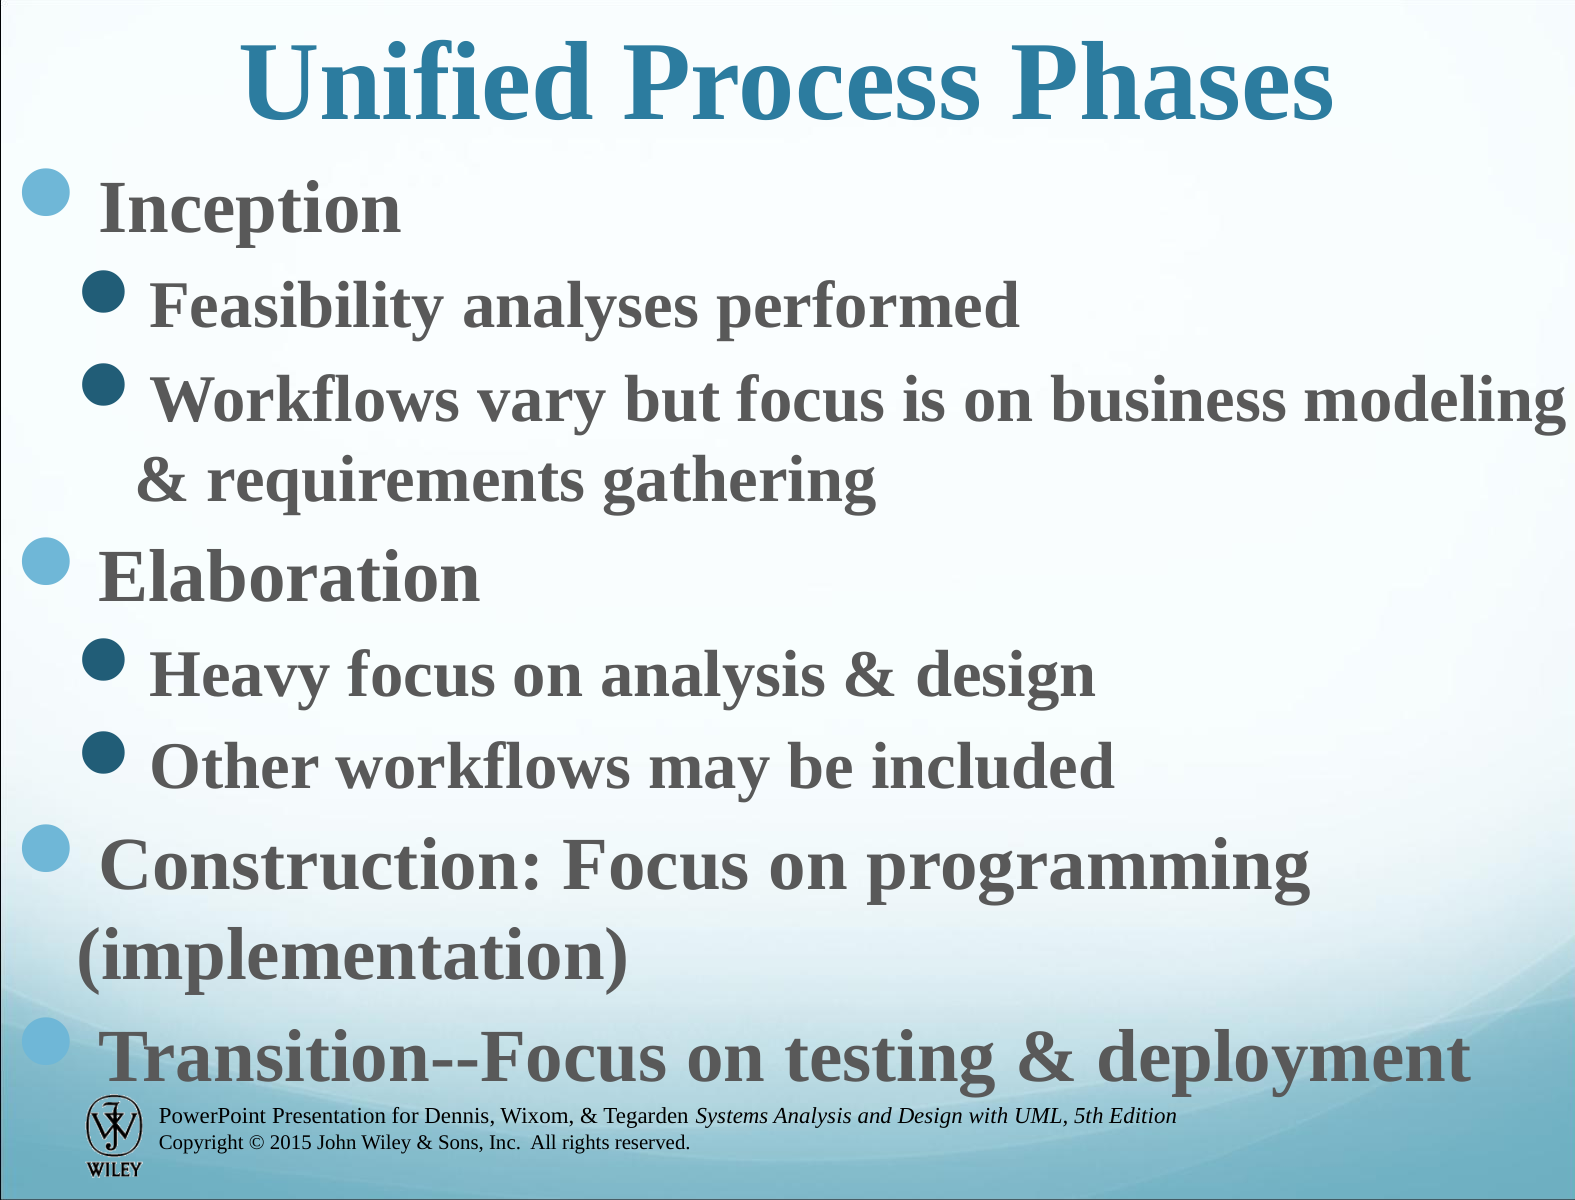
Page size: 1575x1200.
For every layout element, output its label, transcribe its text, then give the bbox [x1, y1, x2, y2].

picture [0, 0, 1575, 150]
list Inception Feasibility analyses performed Workflows vary but focus is on business modeling & requirements gathering Elaboration Heavy focus on analysis & design Other workflows may be included Construction: Focus on programming (implementation) Transition--Focus on testing & deployment [0, 150, 1575, 1038]
picture [0, 1038, 1575, 1200]
title Unified Process Phases [94, 19, 1480, 150]
